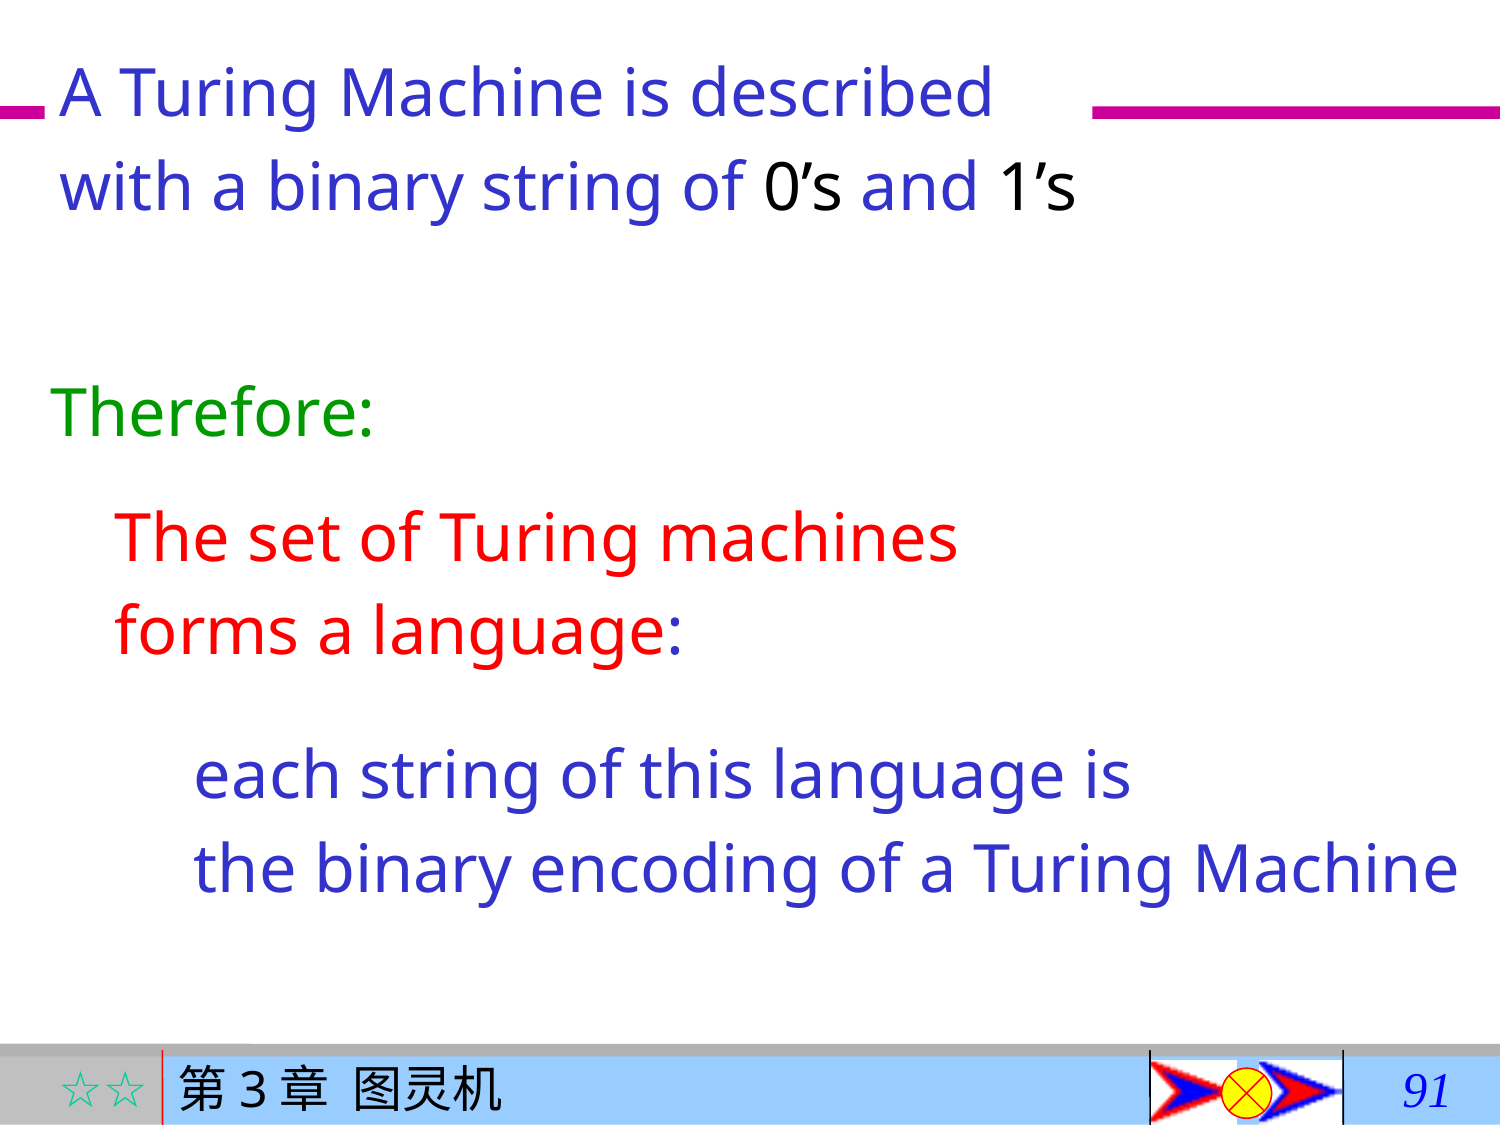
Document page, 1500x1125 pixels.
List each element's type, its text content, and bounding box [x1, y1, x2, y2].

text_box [282, 1084, 326, 1110]
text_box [182, 1080, 221, 1110]
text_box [282, 1065, 326, 1080]
text_box A Turing Machine is described with a binary string of 0’s and 1’s [44, 42, 1093, 231]
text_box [202, 1066, 224, 1077]
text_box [455, 1066, 473, 1110]
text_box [406, 1068, 448, 1110]
text_box each string of this language is the binary encoding of a Turing Machine [179, 724, 1477, 913]
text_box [471, 1068, 500, 1110]
picture [1259, 1060, 1342, 1125]
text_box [181, 1066, 202, 1078]
text_box Therefore: [35, 362, 391, 458]
text_box The set of Turing machines forms a language: [99, 487, 993, 676]
picture [1151, 1060, 1237, 1125]
